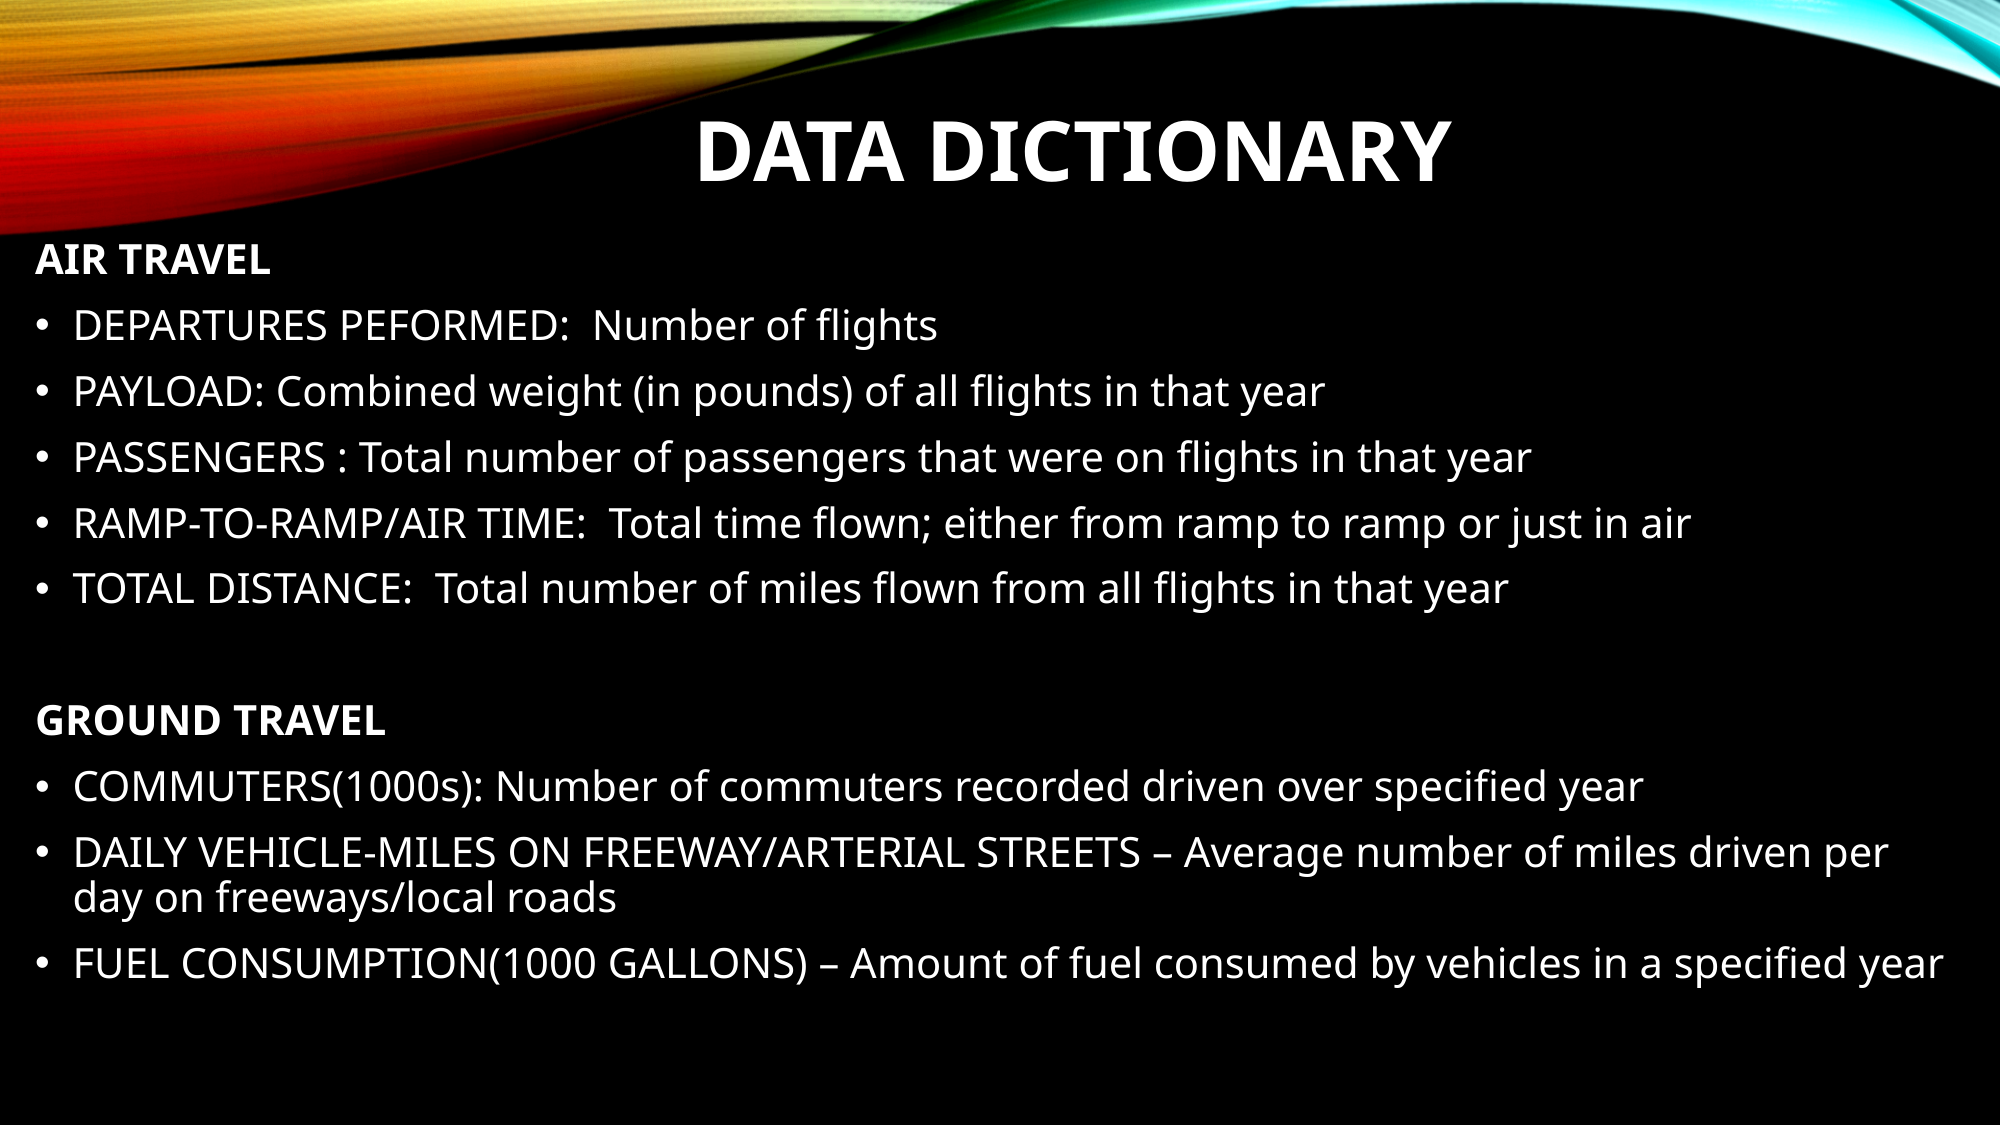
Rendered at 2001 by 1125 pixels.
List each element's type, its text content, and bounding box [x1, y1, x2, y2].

list AIR TRAVEL DEPARTURES PEFORMED: Number of flights PAYLOAD: Combined weight (in pounds) of all flights in that year PASSENGERS : Total number of passengers that were on flights in that year RAMP-TO-RAMP/AIR TIME: Total time flown; either from ramp to ramp or just in air TOTAL DISTANCE: Total number of miles flown from all flights in that year GROUND TRAVEL COMMUTERS(1000s): Number of commuters recorded driven over specified year DAILY VEHICLE-MILES ON FREEWAY/ARTERIAL STREETS – Average number of miles driven per day on freeways/local roads FUEL CONSUMPTION(1000 GALLONS) – Amount of fuel consumed by vehicles in a specified year [20, 231, 1975, 1052]
title Data Dictionary [261, 71, 1887, 231]
picture [0, 0, 2000, 237]
